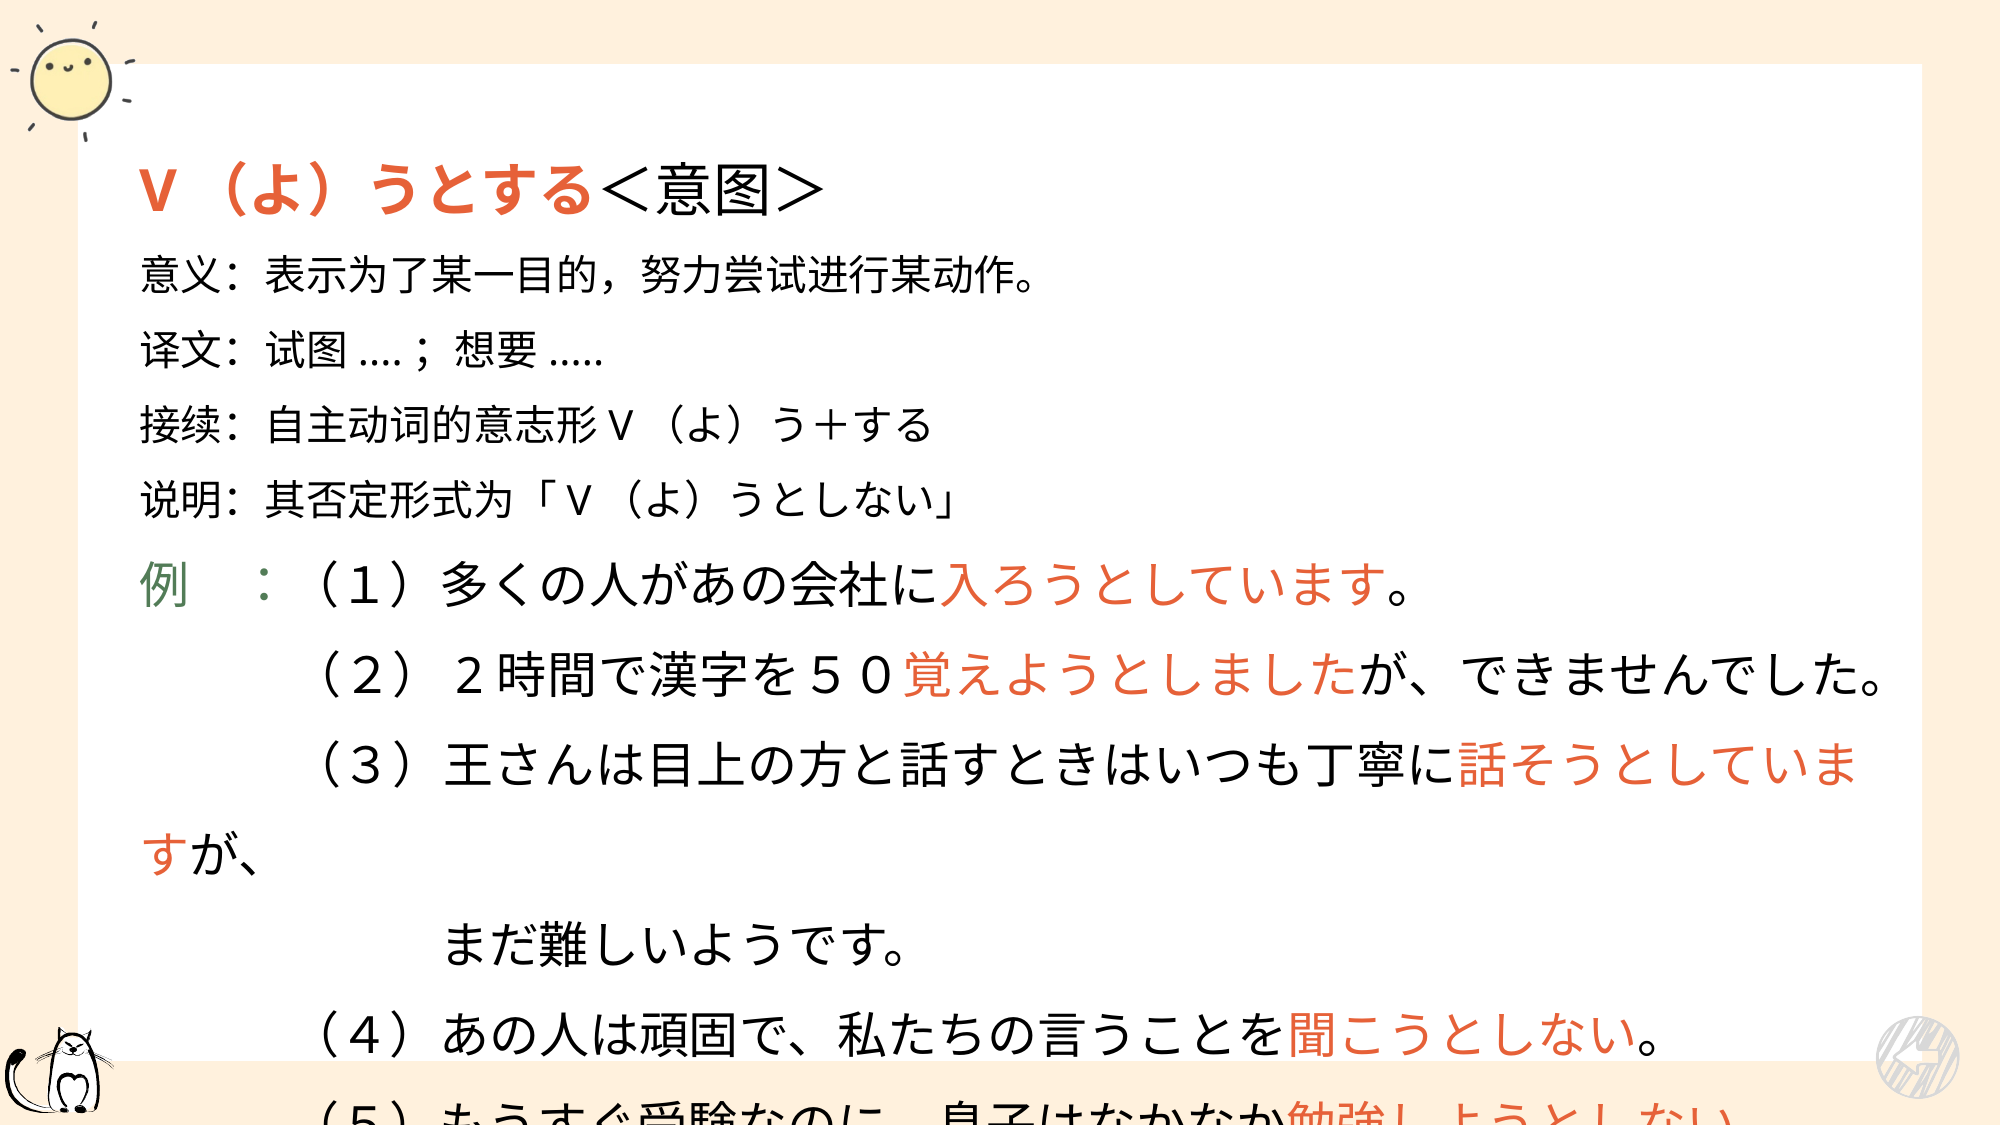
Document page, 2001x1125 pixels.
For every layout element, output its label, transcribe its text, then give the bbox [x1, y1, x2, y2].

text_box V（よ）うとする＜意图＞ 意义：表示为了某一目的，努力尝试进行某动作。 译文：试图....；想要..... 接续：自主动词的意志形V（よ）う＋する 说明：其否定形式为「V（よ）うとしない」 例 ：（１）多くの人があの会社に入ろうとしています。 （２）2時間で漢字を５０覚えようとしましたが、できませんでした。 （３）王さんは目上の方と話すときはいつも丁寧に話そうとしていますが、 まだ難しいようです。 （４）あの人は頑固で、私たちの言うことを聞こうとしない。 （５）もうすぐ受験なのに、息子はなかなか勉強しようとしない。 [124, 76, 1876, 1125]
picture [0, 0, 162, 155]
picture [1864, 1009, 1967, 1112]
